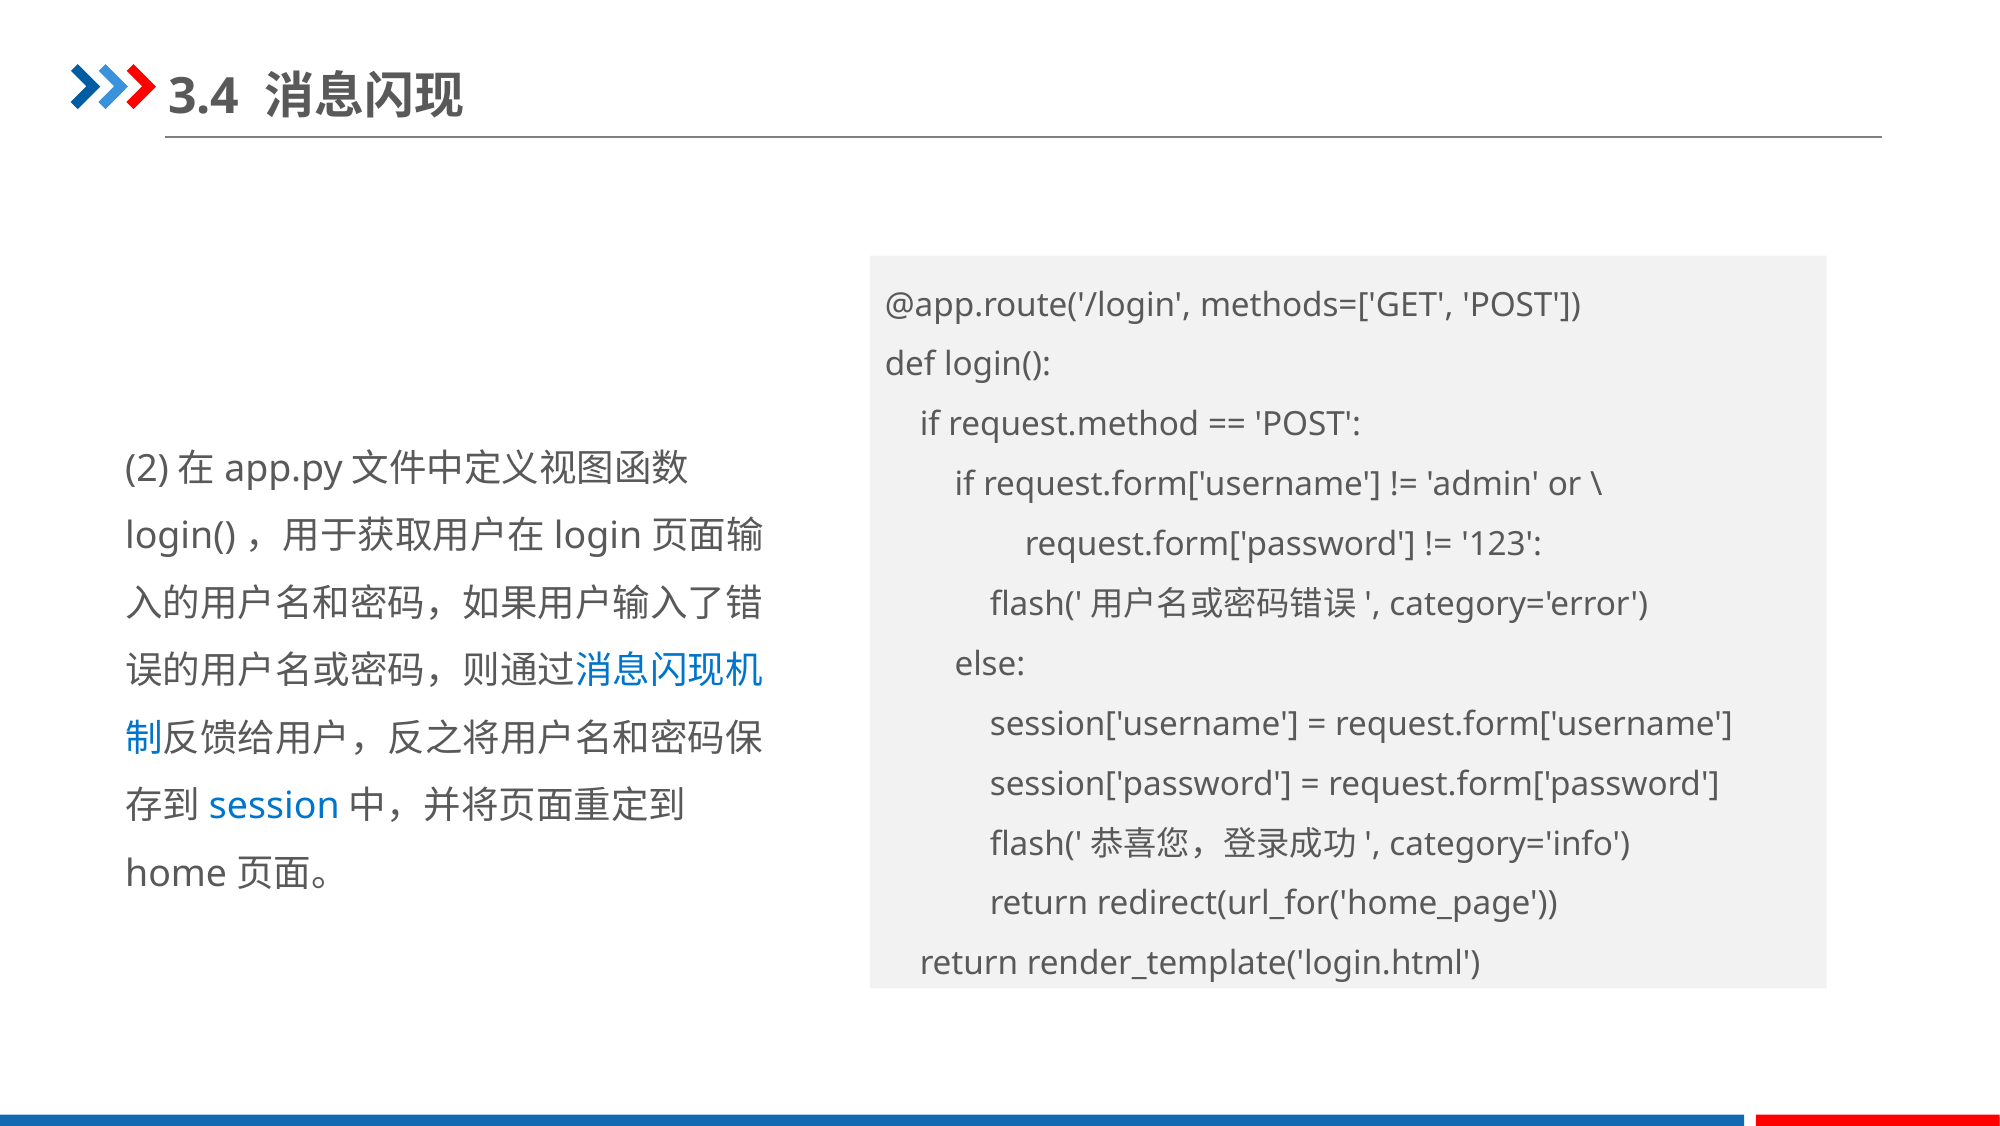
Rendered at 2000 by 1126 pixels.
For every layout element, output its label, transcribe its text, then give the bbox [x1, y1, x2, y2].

text_box 3.4 消息闪现 [168, 51, 808, 135]
text_box @app.route('/login', methods=['GET', 'POST']) def login(): if request.method == 'POST': if request.form['username'] != 'admin' or \ request.form['password'] != '123': flash('用户名或密码错误', category='error') else: session['username'] = request.form['username'] session['password'] = request.form['password'] flash('恭喜您，登录成功', category='info') return redirect(url_for('home_page')) return render_template('login.html') [868, 253, 1829, 991]
text_box (2)在app.py文件中定义视图函数login()，用于获取用户在login页面输入的用户名和密码，如果用户输入了错误的用户名或密码，则通过消息闪现机制反馈给用户，反之将用户名和密码保存到session中，并将页面重定到home页面。 [110, 413, 808, 902]
